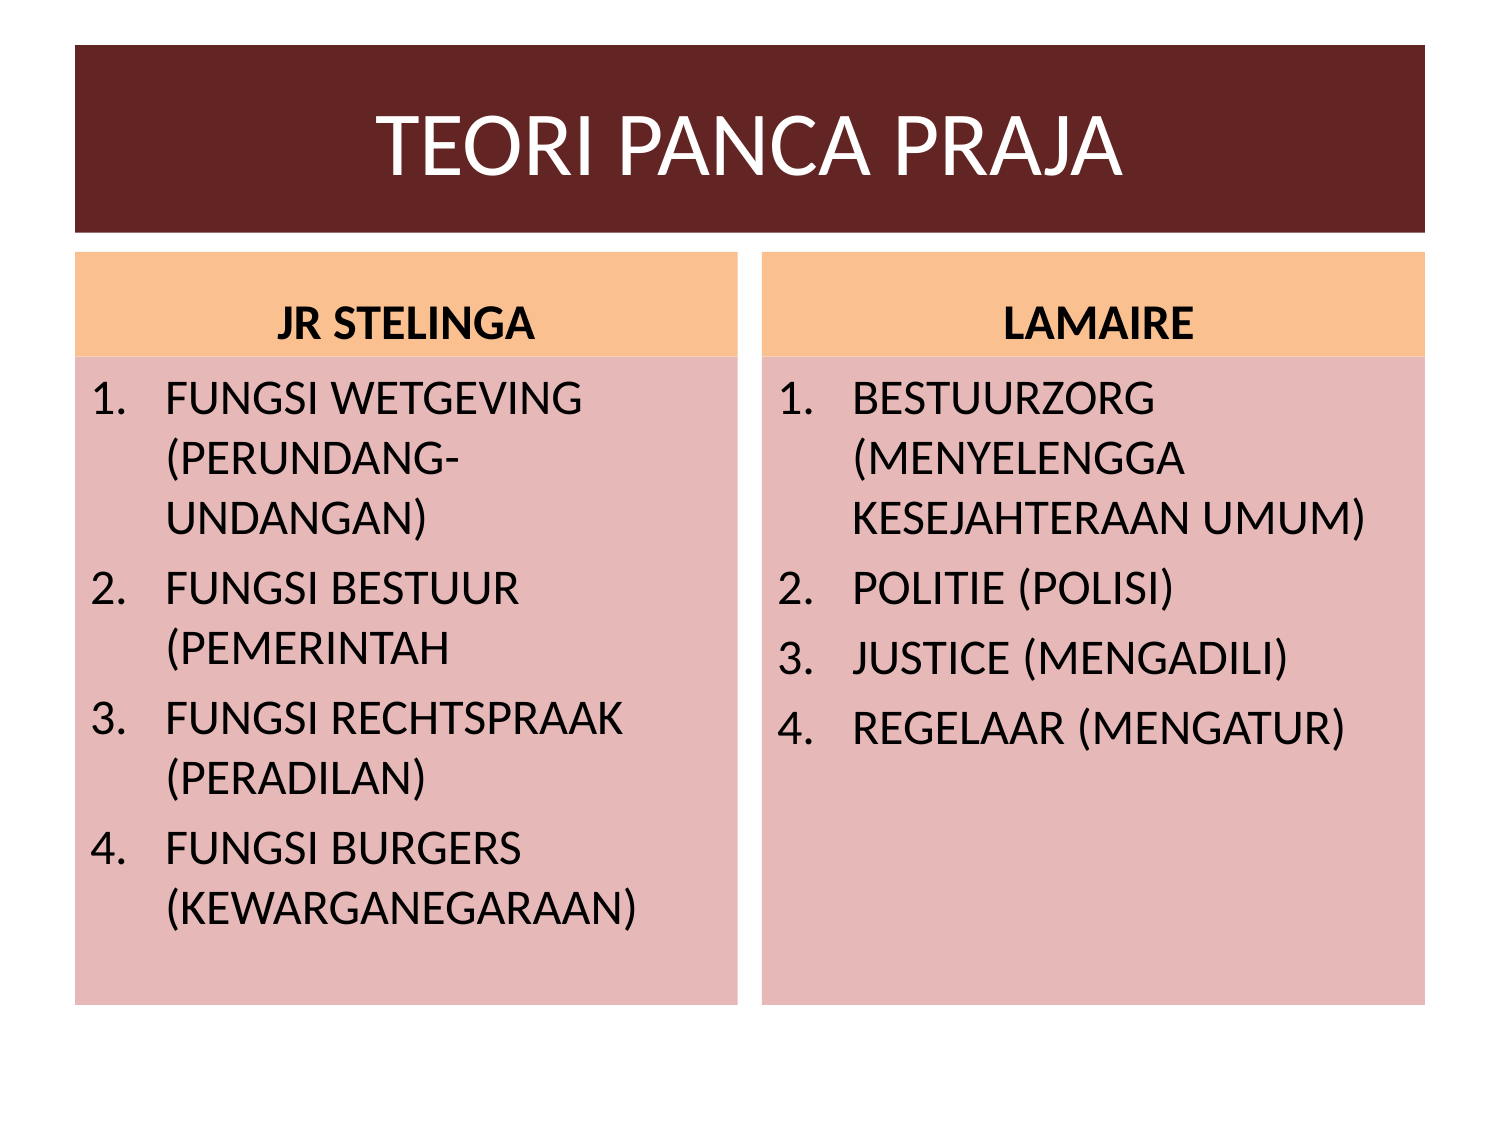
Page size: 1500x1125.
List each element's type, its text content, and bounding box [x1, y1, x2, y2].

list LAMAIRE [761, 251, 1425, 356]
title TEORI PANCA PRAJA [75, 45, 1425, 233]
list BESTUURZORG (MENYELENGGA KESEJAHTERAAN UMUM) POLITIE (POLISI) JUSTICE (MENGADILI) REGELAAR (MENGATUR) [761, 356, 1425, 1005]
list FUNGSI WETGEVING (PERUNDANG-UNDANGAN) FUNGSI BESTUUR (PEMERINTAH FUNGSI RECHTSPRAAK (PERADILAN) FUNGSI BURGERS (KEWARGANEGARAAN) [75, 356, 738, 1005]
list JR STELINGA [75, 251, 738, 356]
